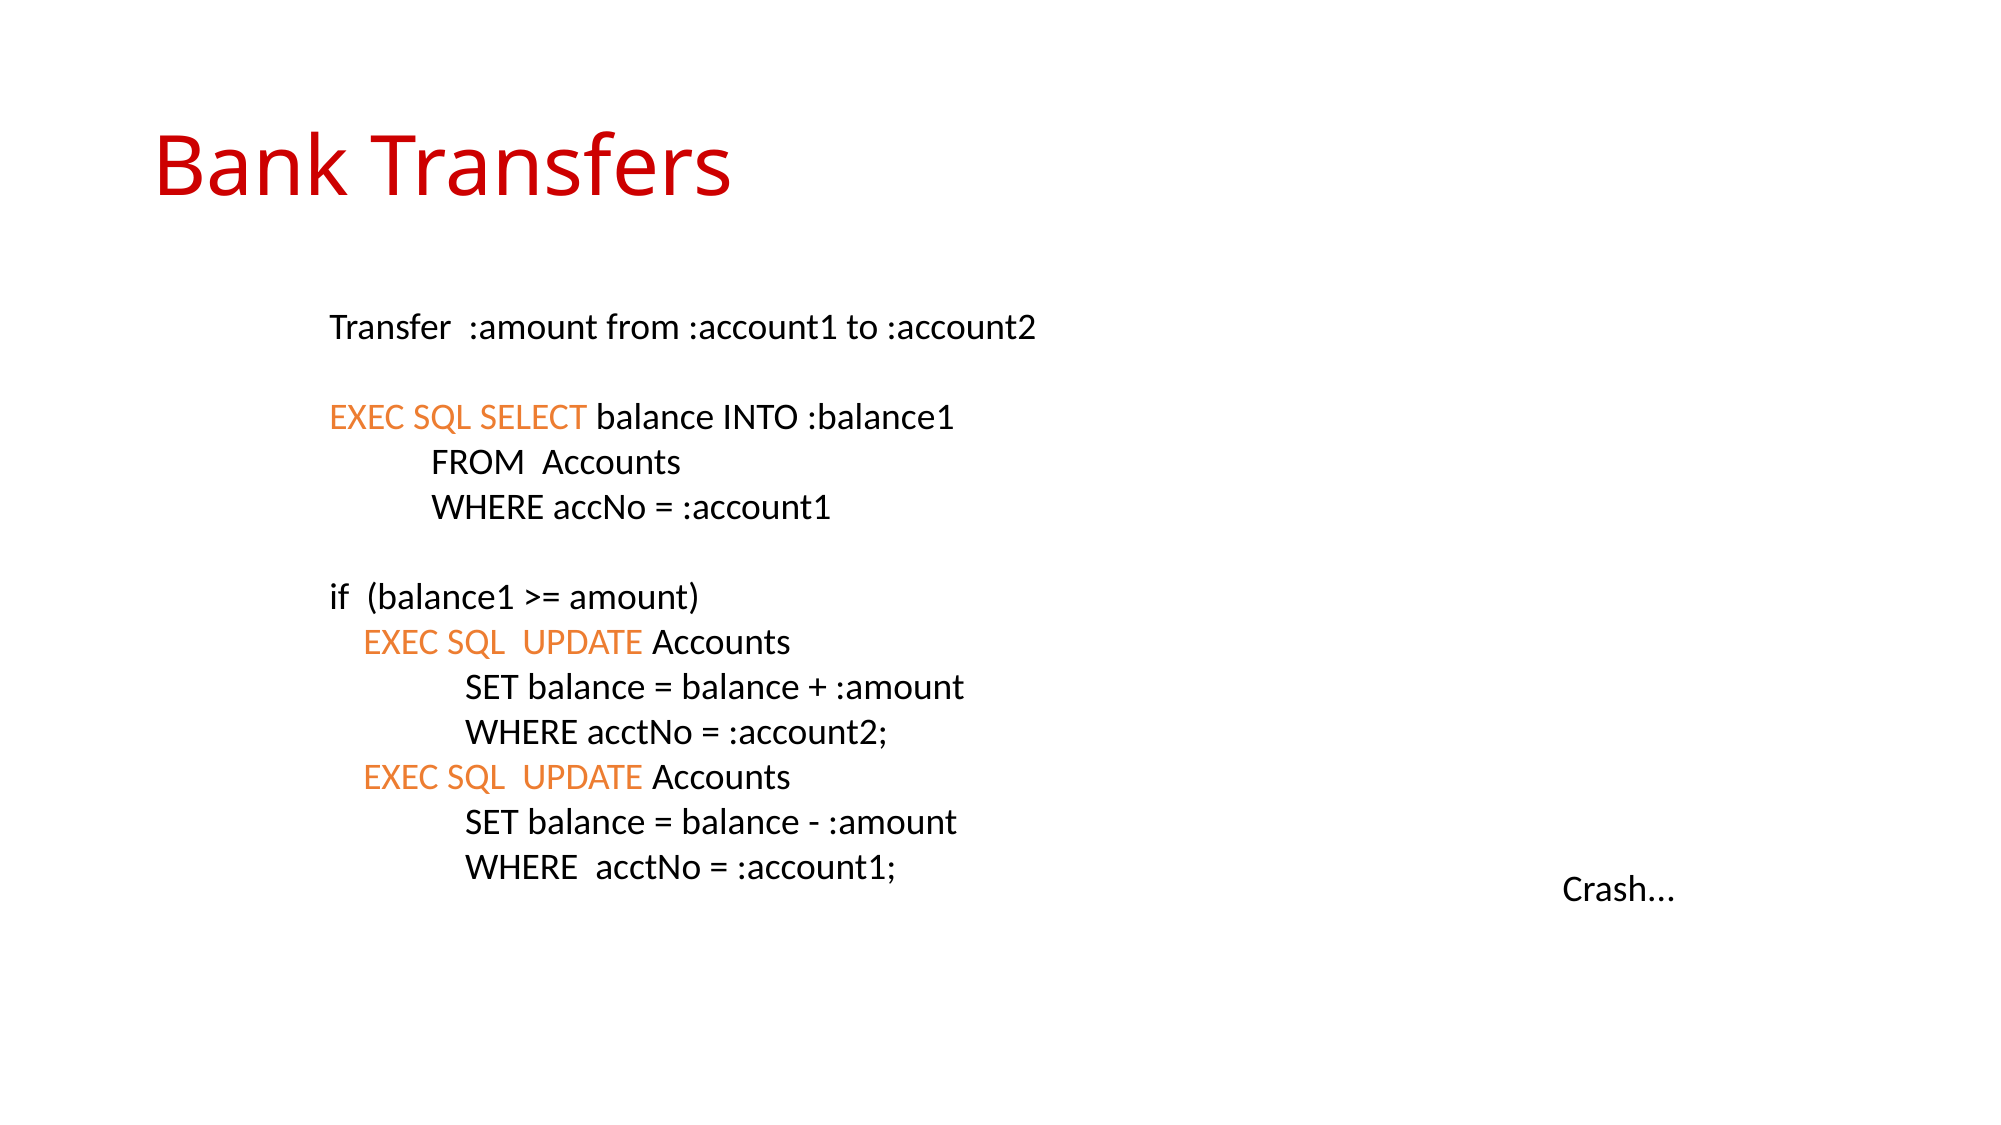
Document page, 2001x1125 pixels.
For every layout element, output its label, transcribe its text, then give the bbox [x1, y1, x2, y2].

title Bank Transfers [137, 59, 1863, 278]
text_box Crash... [1547, 856, 1691, 917]
text_box Transfer :amount from :account1 to :account2 EXEC SQL SELECT balance INTO :balance1 FROM Accounts WHERE accNo = :account1 if (balance1 >= amount) EXEC SQL UPDATE Accounts SET balance = balance + :amount WHERE acctNo = :account2; EXEC SQL UPDATE Accounts SET balance = balance - :amount WHERE acctNo = :account1; [314, 294, 1052, 894]
